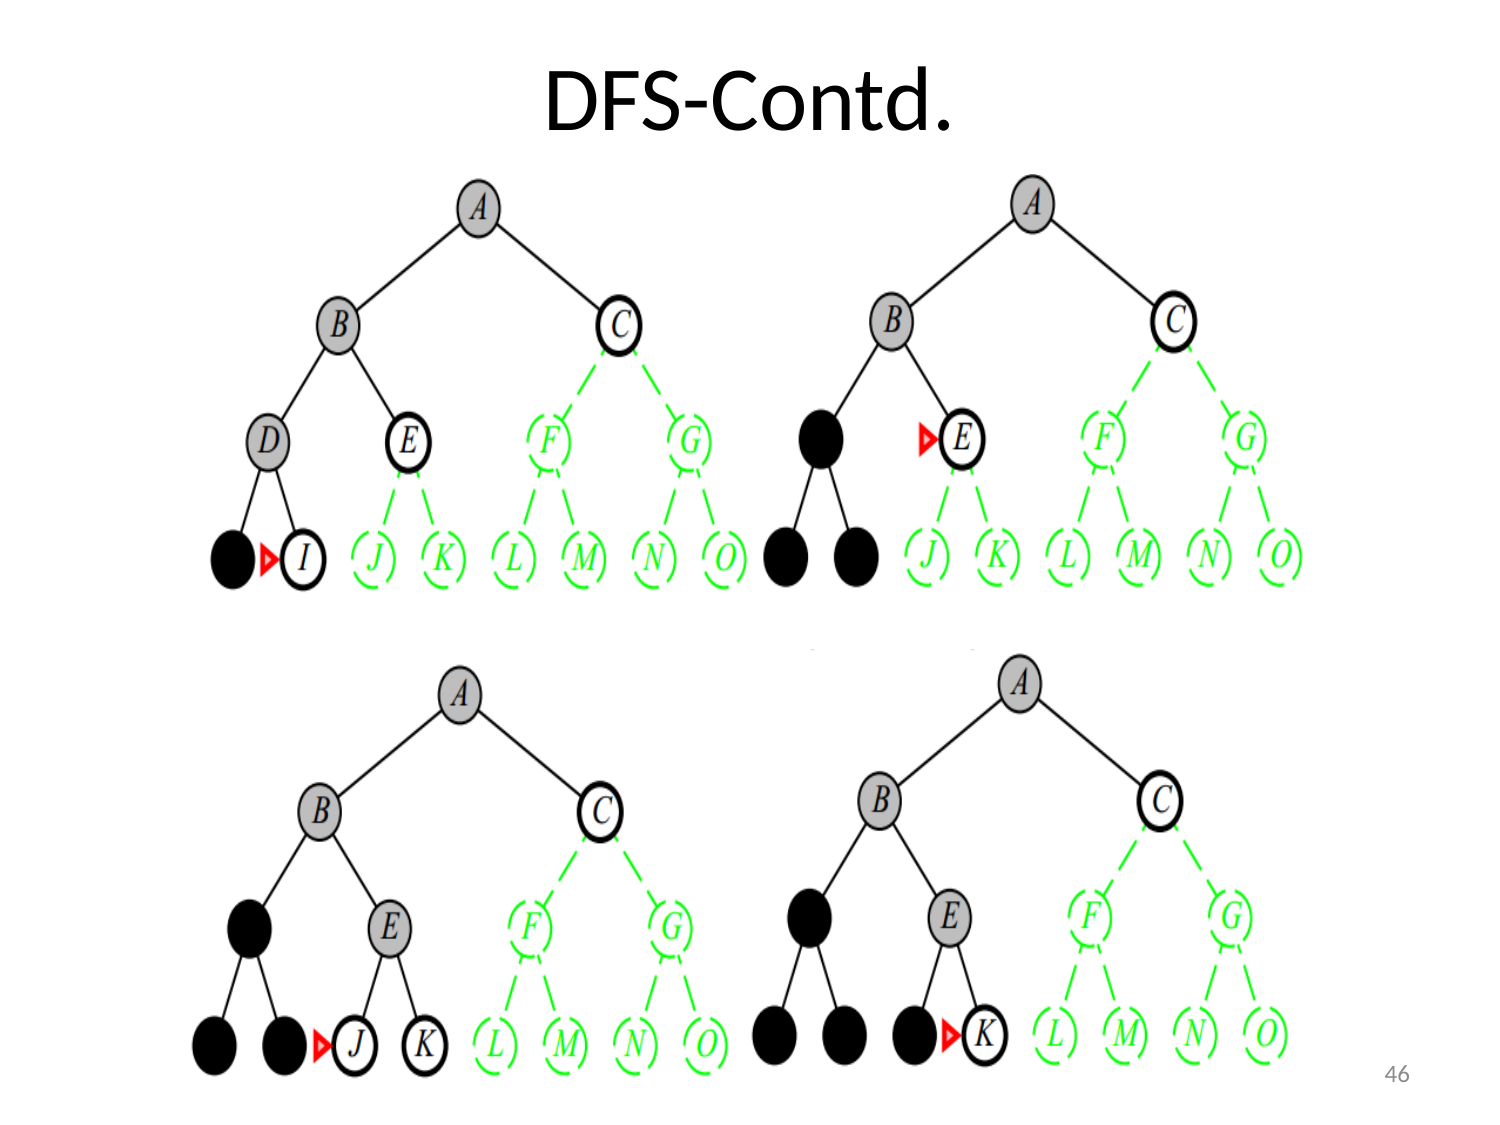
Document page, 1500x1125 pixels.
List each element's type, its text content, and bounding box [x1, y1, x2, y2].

picture [187, 649, 1296, 1083]
slide_number 46 [1074, 1042, 1425, 1103]
title DFS-Contd. [243, 24, 1257, 163]
picture [196, 174, 1313, 612]
